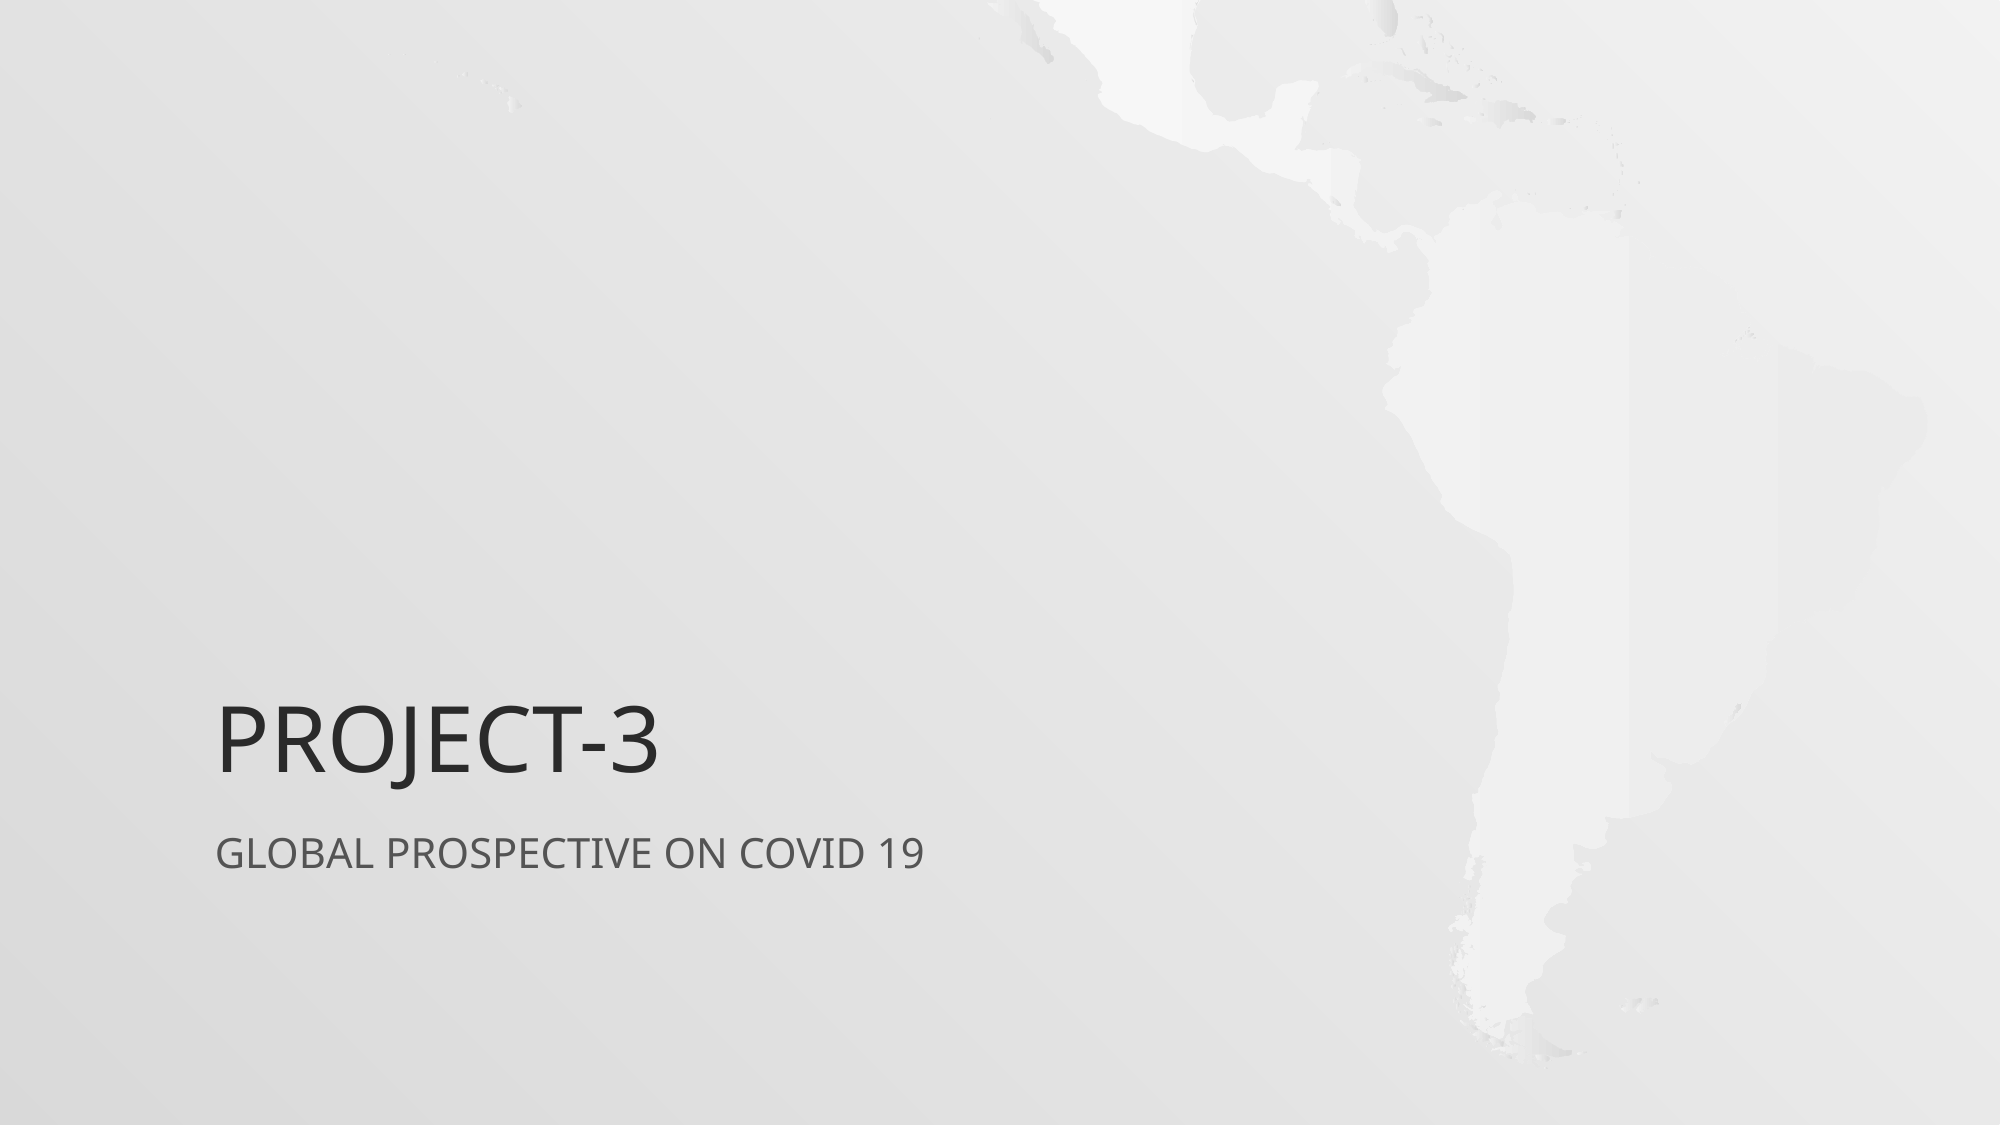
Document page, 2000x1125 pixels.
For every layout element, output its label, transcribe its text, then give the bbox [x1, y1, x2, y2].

title Project-3 [199, 299, 1800, 800]
subtitle GLOBAL PROSPECTIVE ON COVID 19 [199, 825, 1488, 1013]
